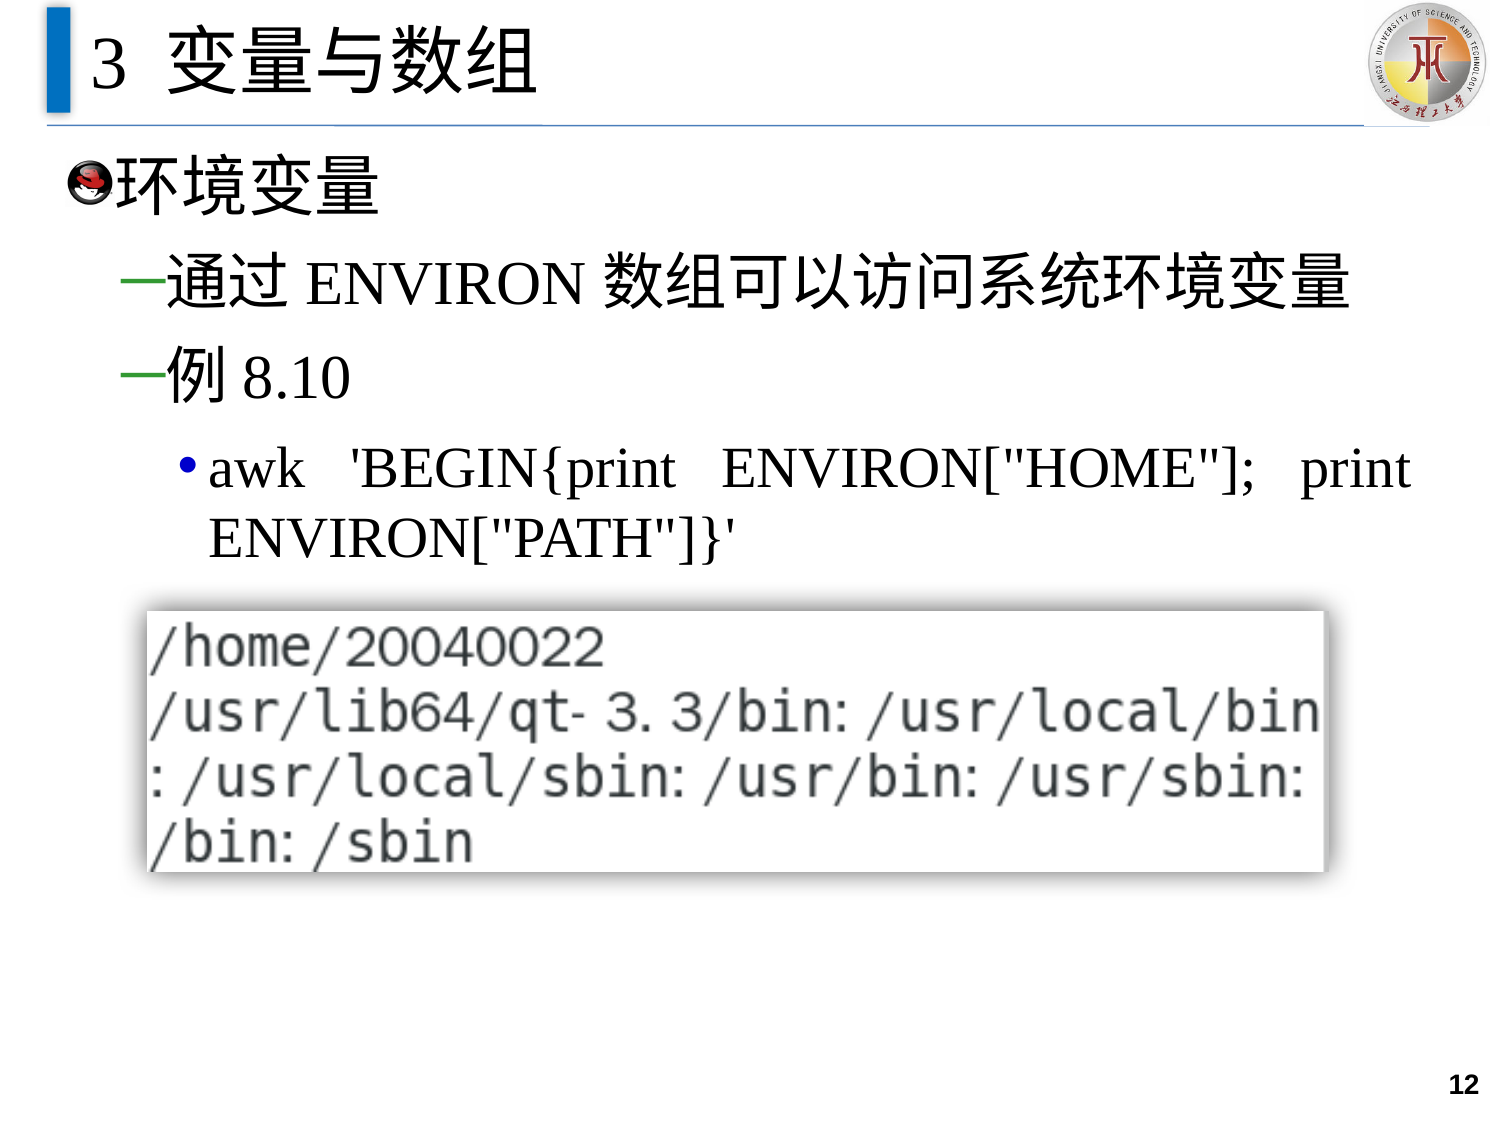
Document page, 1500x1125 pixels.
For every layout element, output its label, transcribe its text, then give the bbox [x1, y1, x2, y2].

picture [147, 611, 1330, 873]
picture [1364, 0, 1490, 126]
slide_number 12 [1355, 1042, 1495, 1125]
list 环境变量 通过ENVIRON数组可以访问系统环境变量 例8.10 awk 'BEGIN{print ENVIRON["HOME"]; print ENVIRON["PATH"]}' [50, 135, 1427, 1088]
picture [65, 160, 115, 207]
title 3 变量与数组 [75, 0, 1425, 122]
